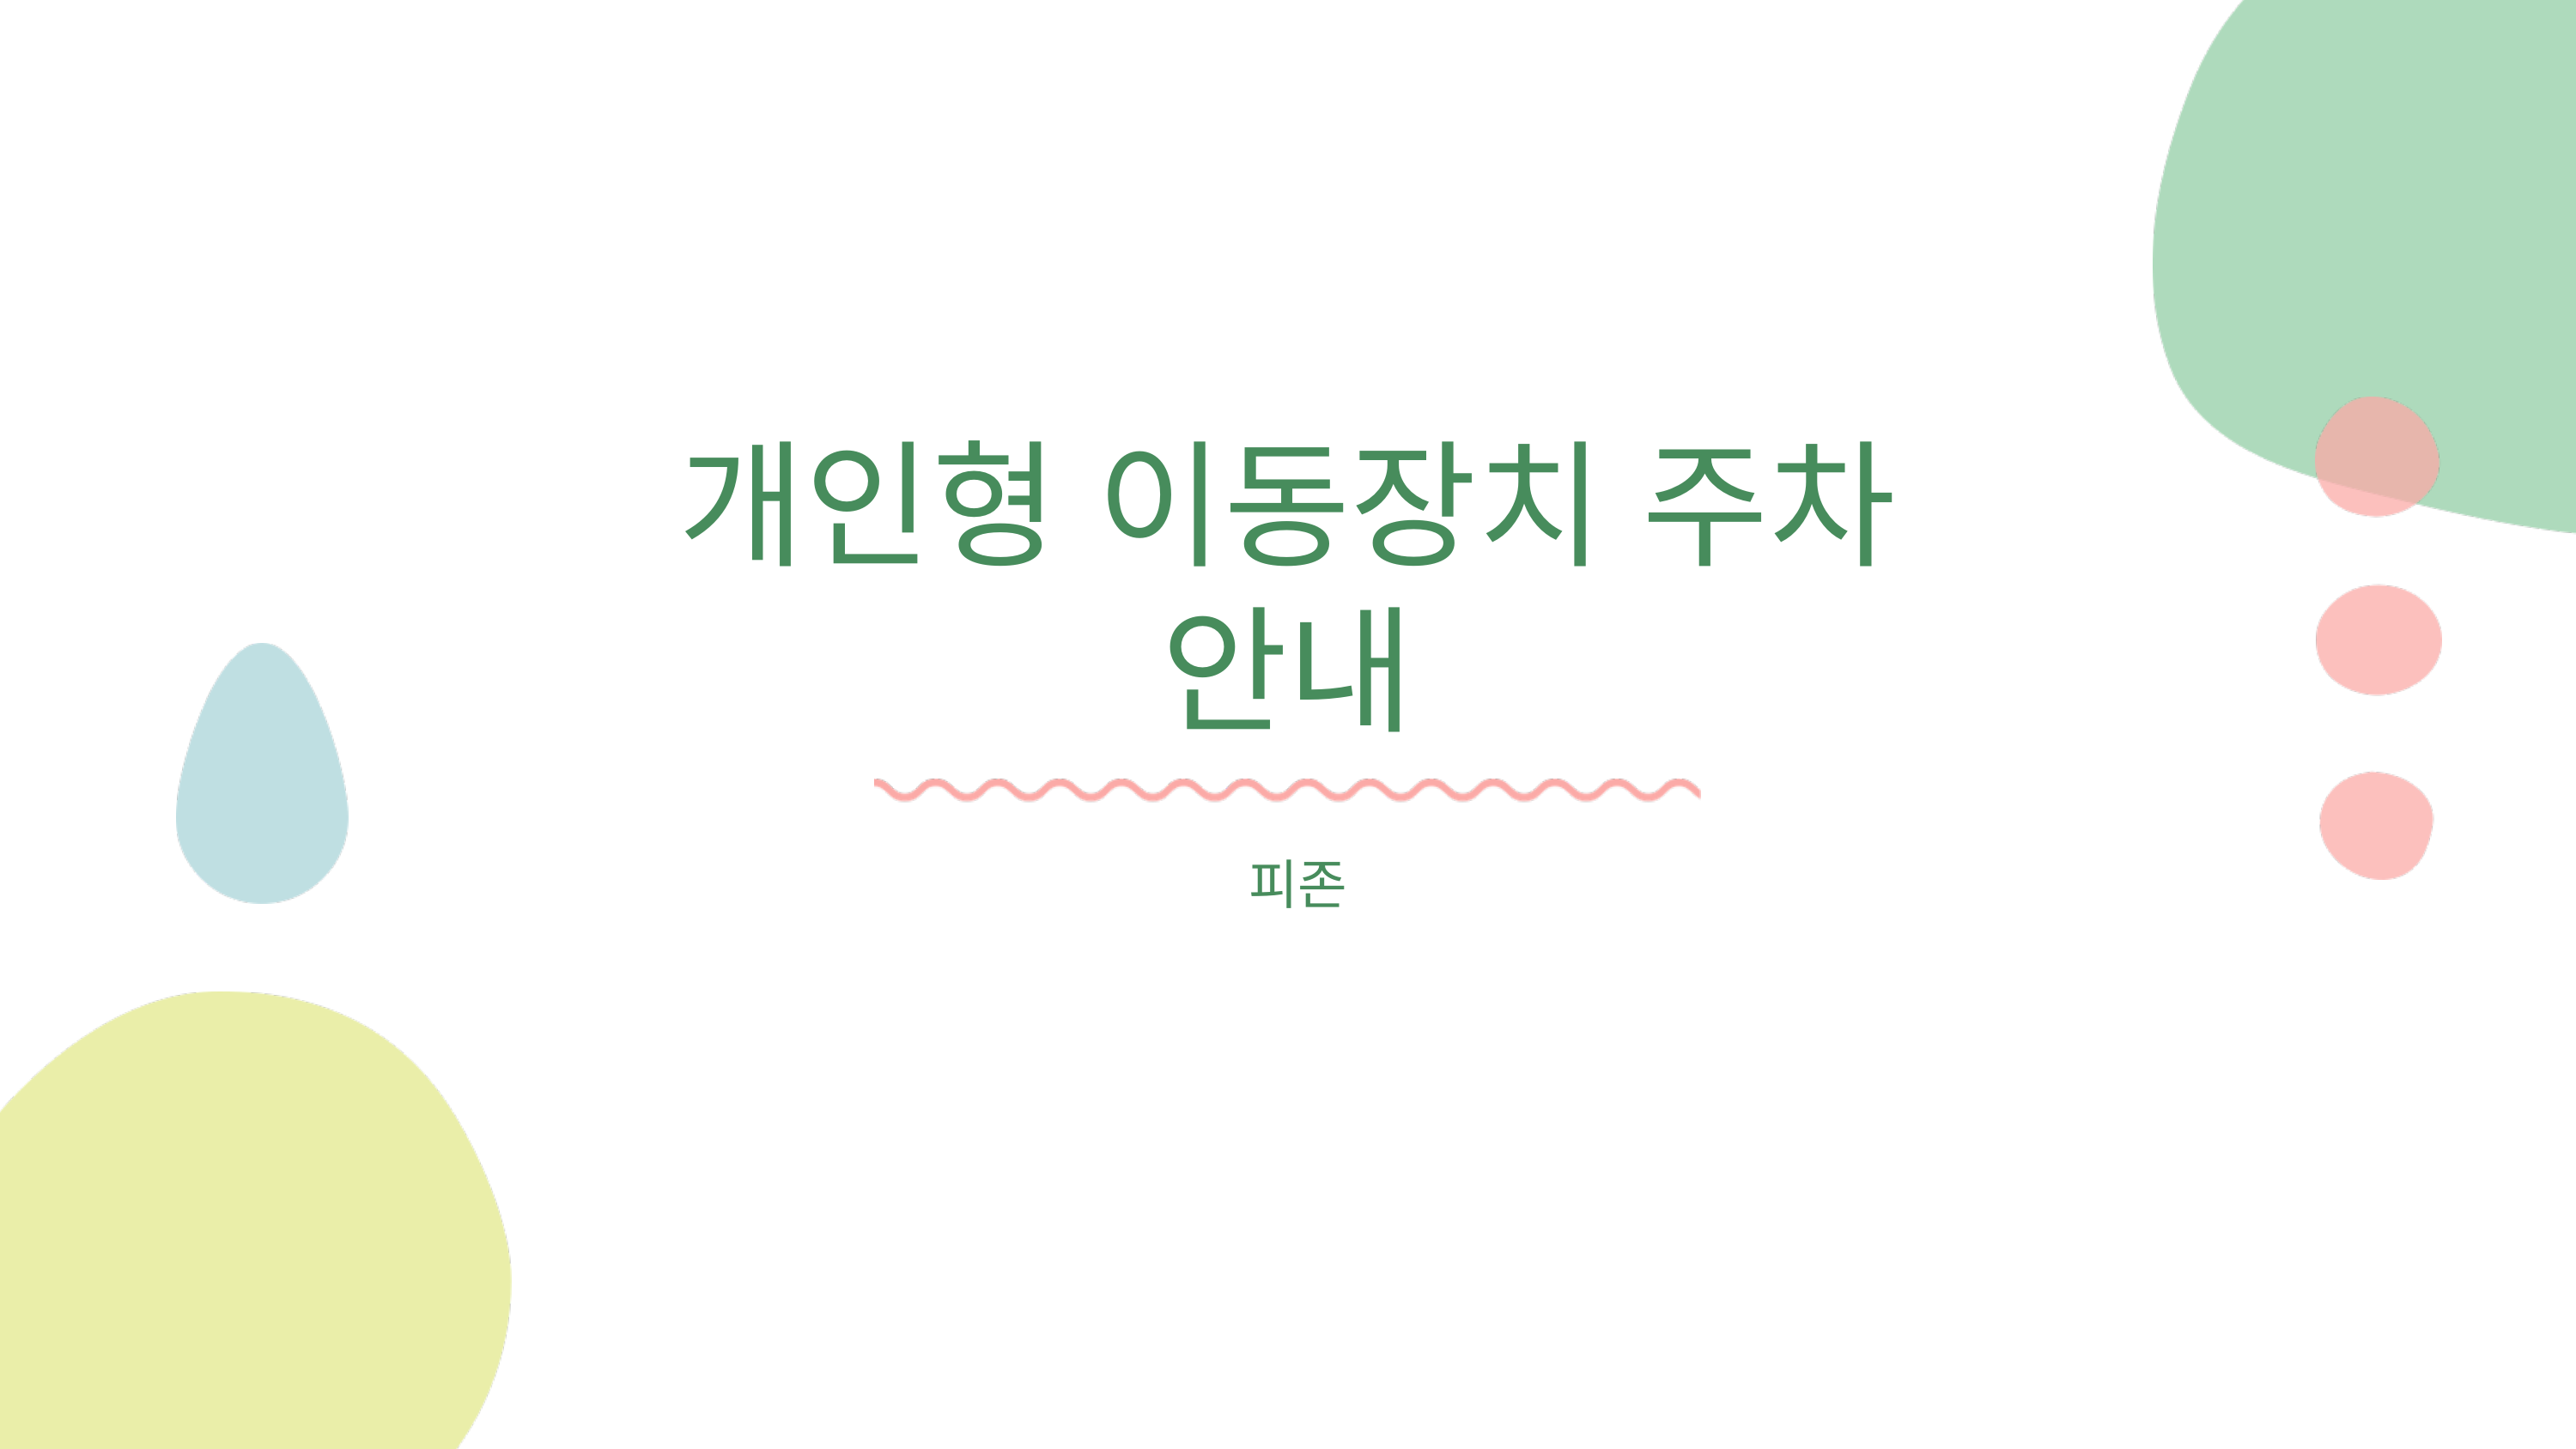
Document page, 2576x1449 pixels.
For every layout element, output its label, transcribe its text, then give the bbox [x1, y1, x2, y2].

picture [176, 643, 349, 904]
text_box 피존 [644, 844, 1953, 922]
picture [0, 991, 512, 1449]
picture [2153, 0, 2576, 880]
text_box 개인형 이동장치 주차 안내 [599, 412, 1976, 755]
picture [874, 778, 1701, 803]
